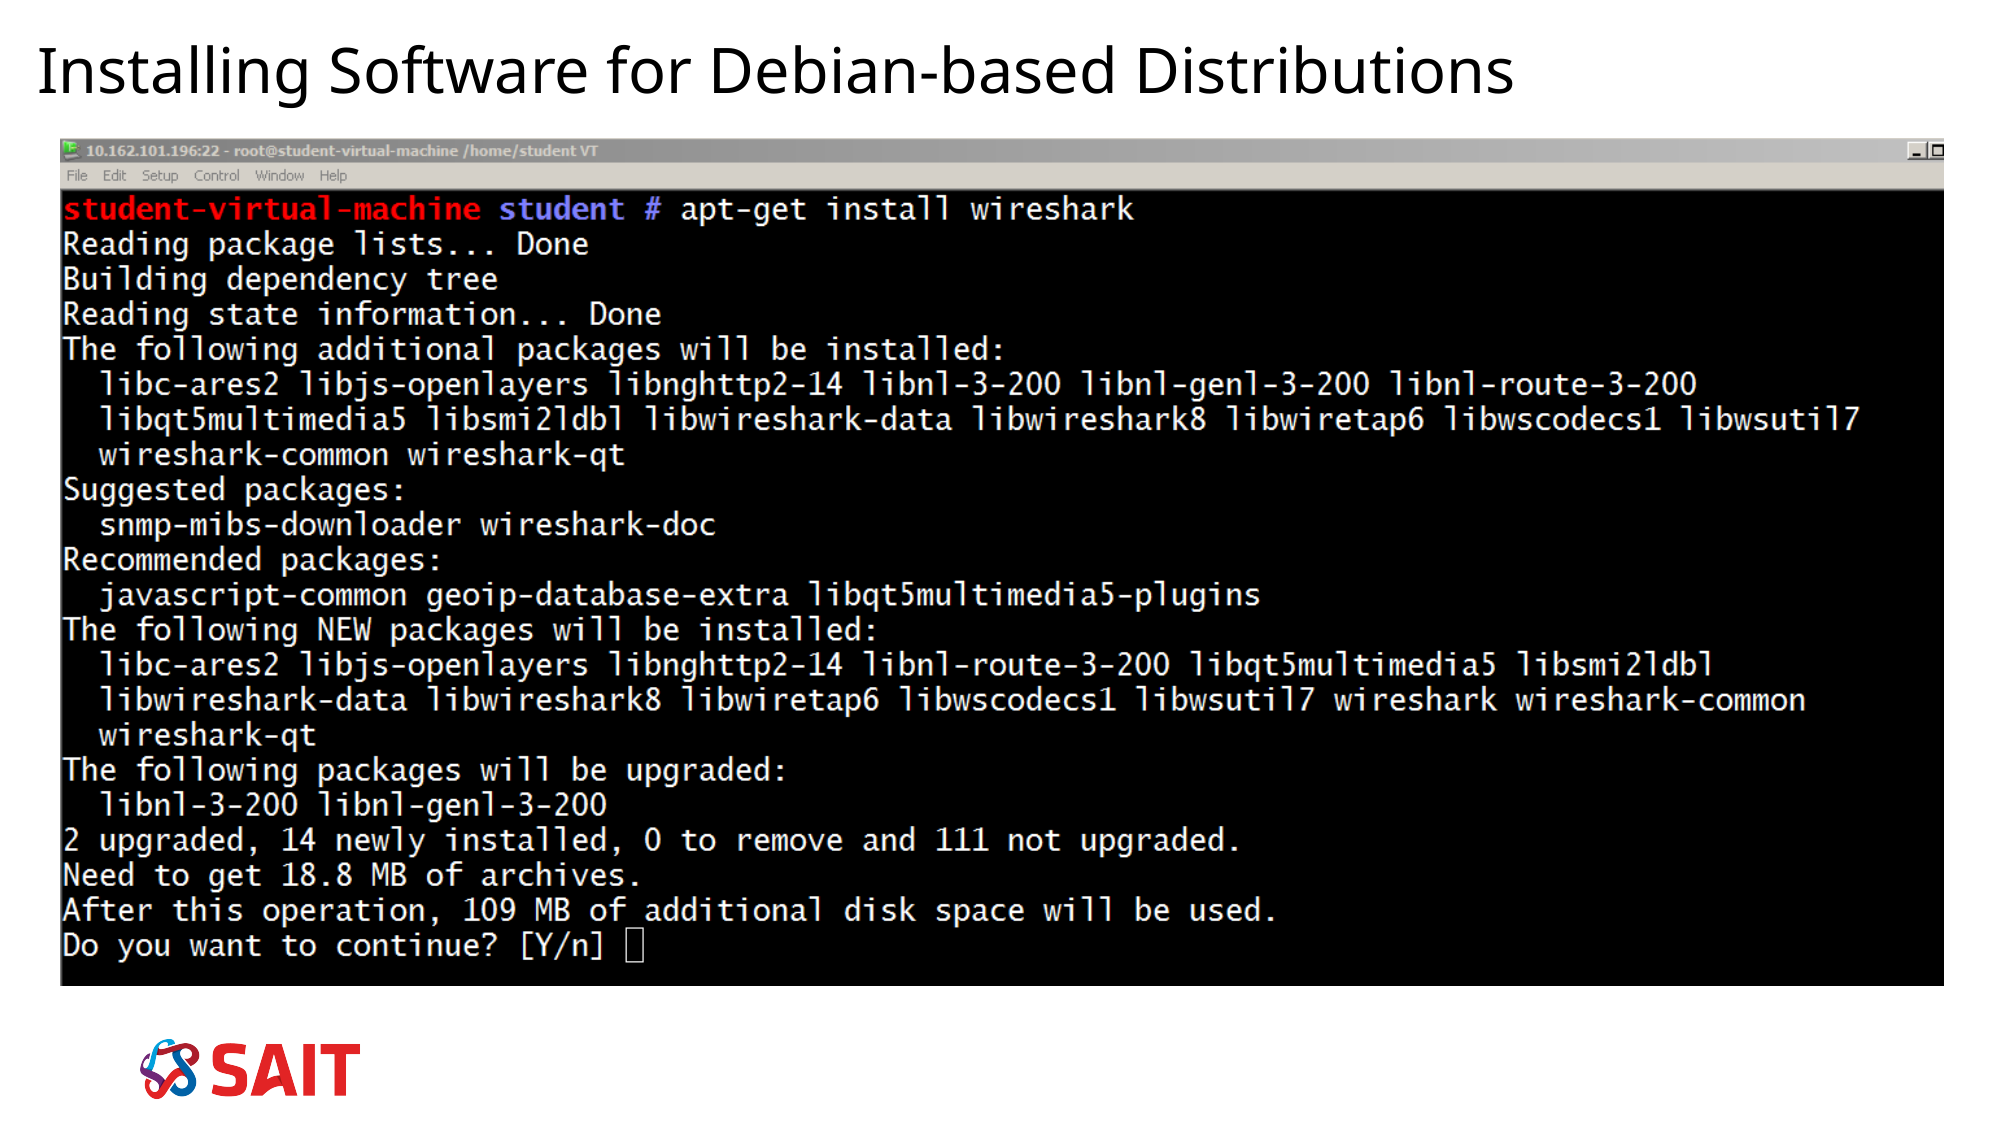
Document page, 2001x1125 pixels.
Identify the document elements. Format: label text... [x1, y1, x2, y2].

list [60, 138, 1944, 986]
picture [114, 1013, 386, 1125]
title Installing Software for Debian-based Distributions [22, 7, 1748, 139]
